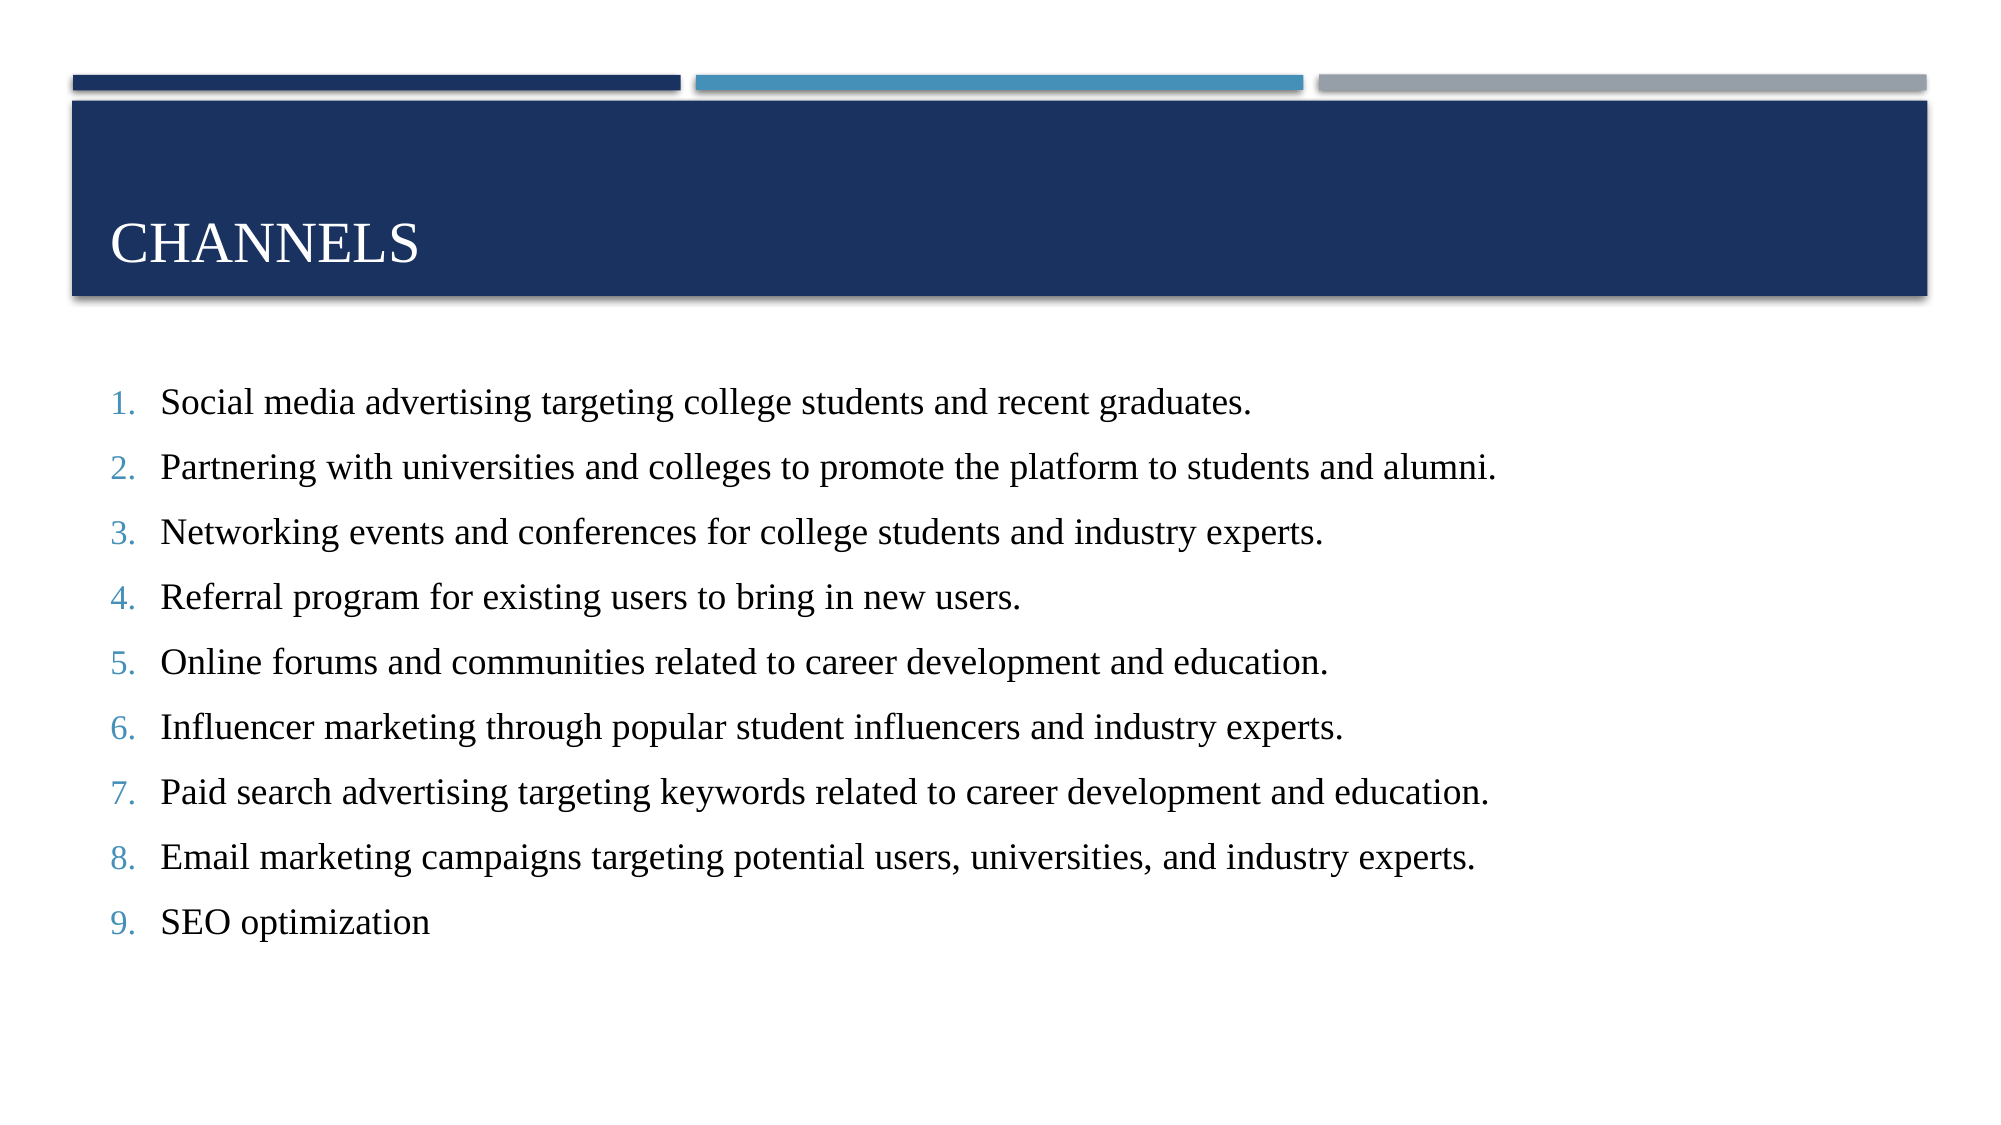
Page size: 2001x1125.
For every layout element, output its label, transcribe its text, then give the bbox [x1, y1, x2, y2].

title channels [95, 115, 1905, 282]
list Social media advertising targeting college students and recent graduates. Partnering with universities and colleges to promote the platform to students and alumni. Networking events and conferences for college students and industry experts. Referral program for existing users to bring in new users. Online forums and communities related to career development and education. Influencer marketing through popular student influencers and industry experts. Paid search advertising targeting keywords related to career development and education. Email marketing campaigns targeting potential users, universities, and industry experts. SEO optimization [95, 357, 1905, 962]
